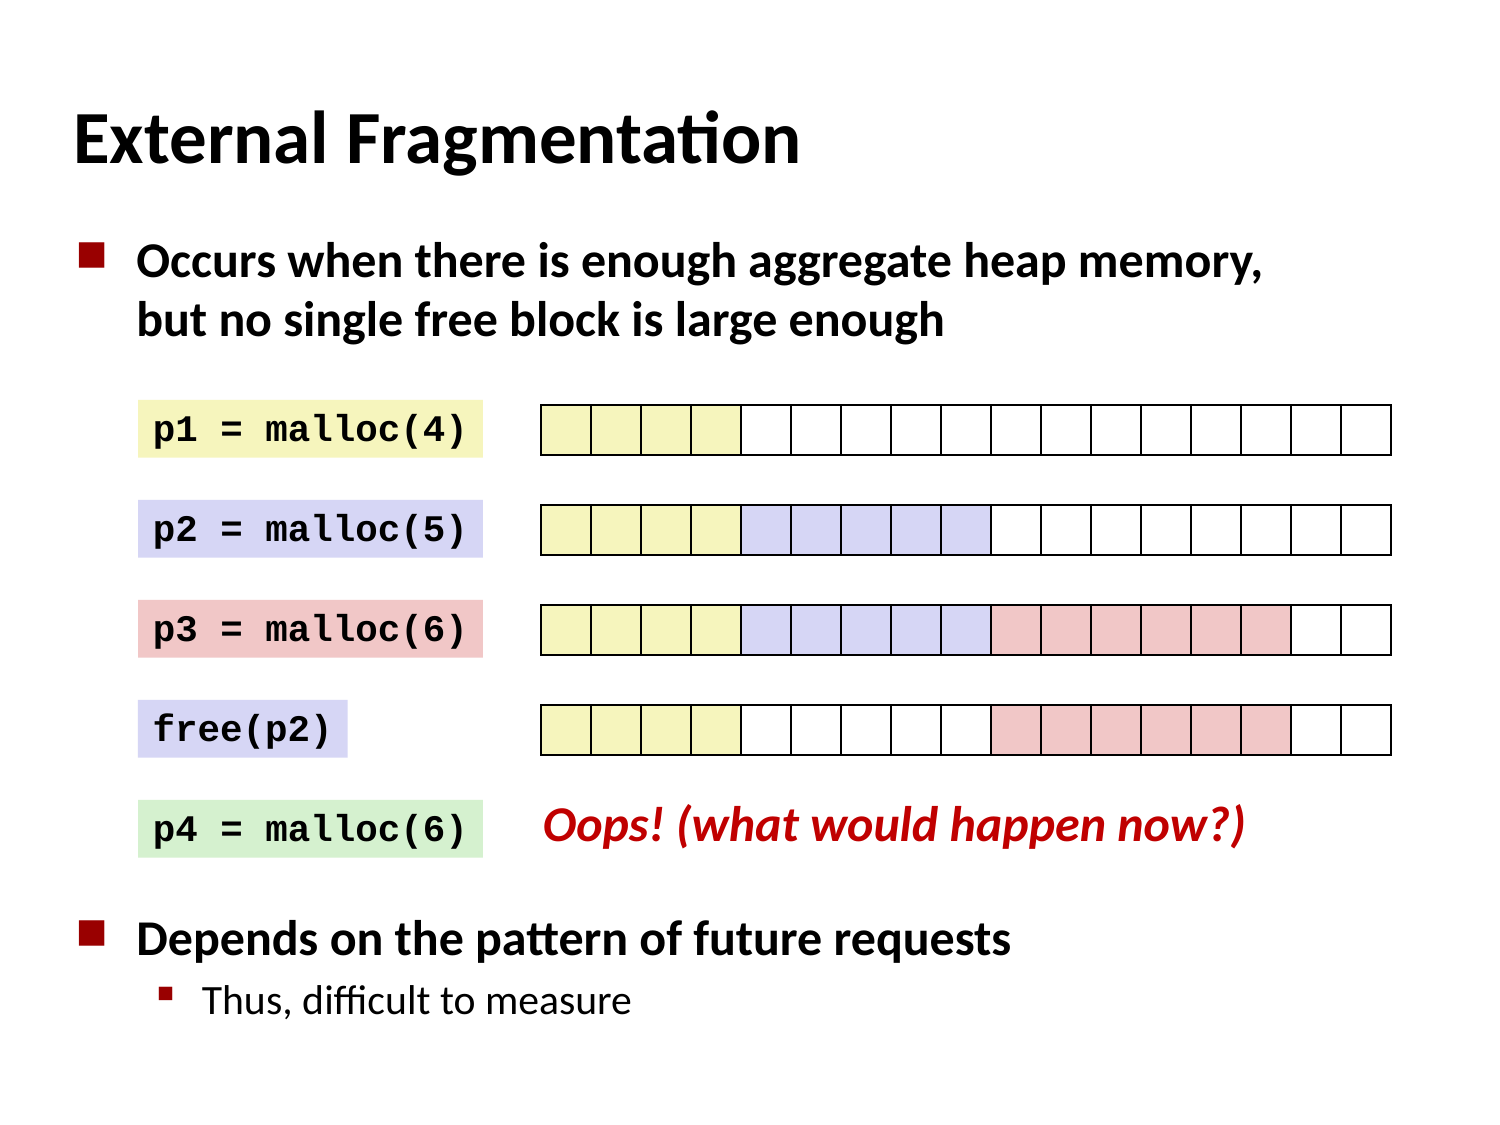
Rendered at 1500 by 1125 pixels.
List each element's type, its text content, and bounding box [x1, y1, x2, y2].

text_box p1 = malloc(4) [138, 399, 483, 458]
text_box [540, 604, 1392, 656]
text_box free(p2) [137, 699, 348, 758]
list Occurs when there is enough aggregate heap memory, but no single free block is large enough Depends on the pattern of future requests Thus, difficult to measure [64, 223, 1361, 1040]
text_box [540, 504, 1392, 556]
text_box Oops! (what would happen now?) [528, 784, 1262, 860]
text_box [540, 404, 1392, 456]
title External Fragmentation [58, 71, 1305, 197]
text_box p4 = malloc(6) [138, 799, 483, 858]
text_box p2 = malloc(5) [138, 499, 483, 558]
text_box p3 = malloc(6) [138, 599, 483, 658]
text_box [540, 704, 1392, 756]
